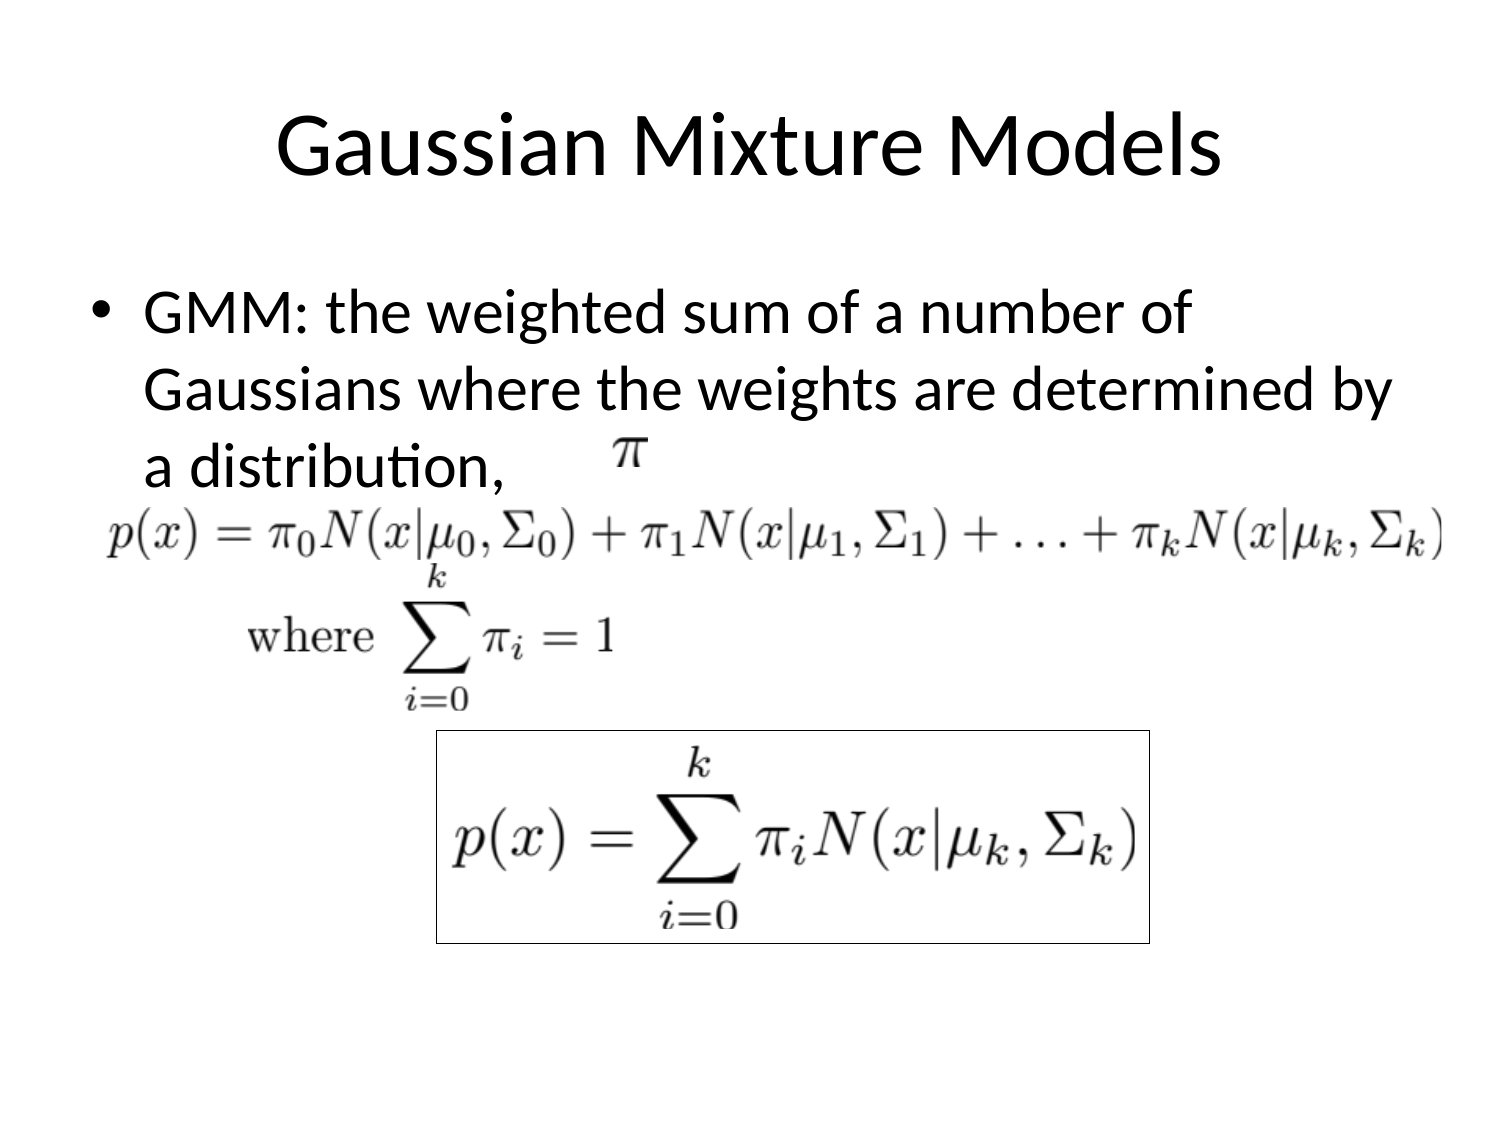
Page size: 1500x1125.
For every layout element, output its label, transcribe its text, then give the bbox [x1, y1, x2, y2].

picture [105, 507, 1442, 560]
list GMM: the weighted sum of a number of Gaussians where the weights are determined by a distribution, [75, 262, 1425, 510]
picture [436, 730, 1150, 944]
picture [247, 562, 613, 712]
picture [612, 437, 649, 468]
title Gaussian Mixture Models [75, 45, 1425, 233]
